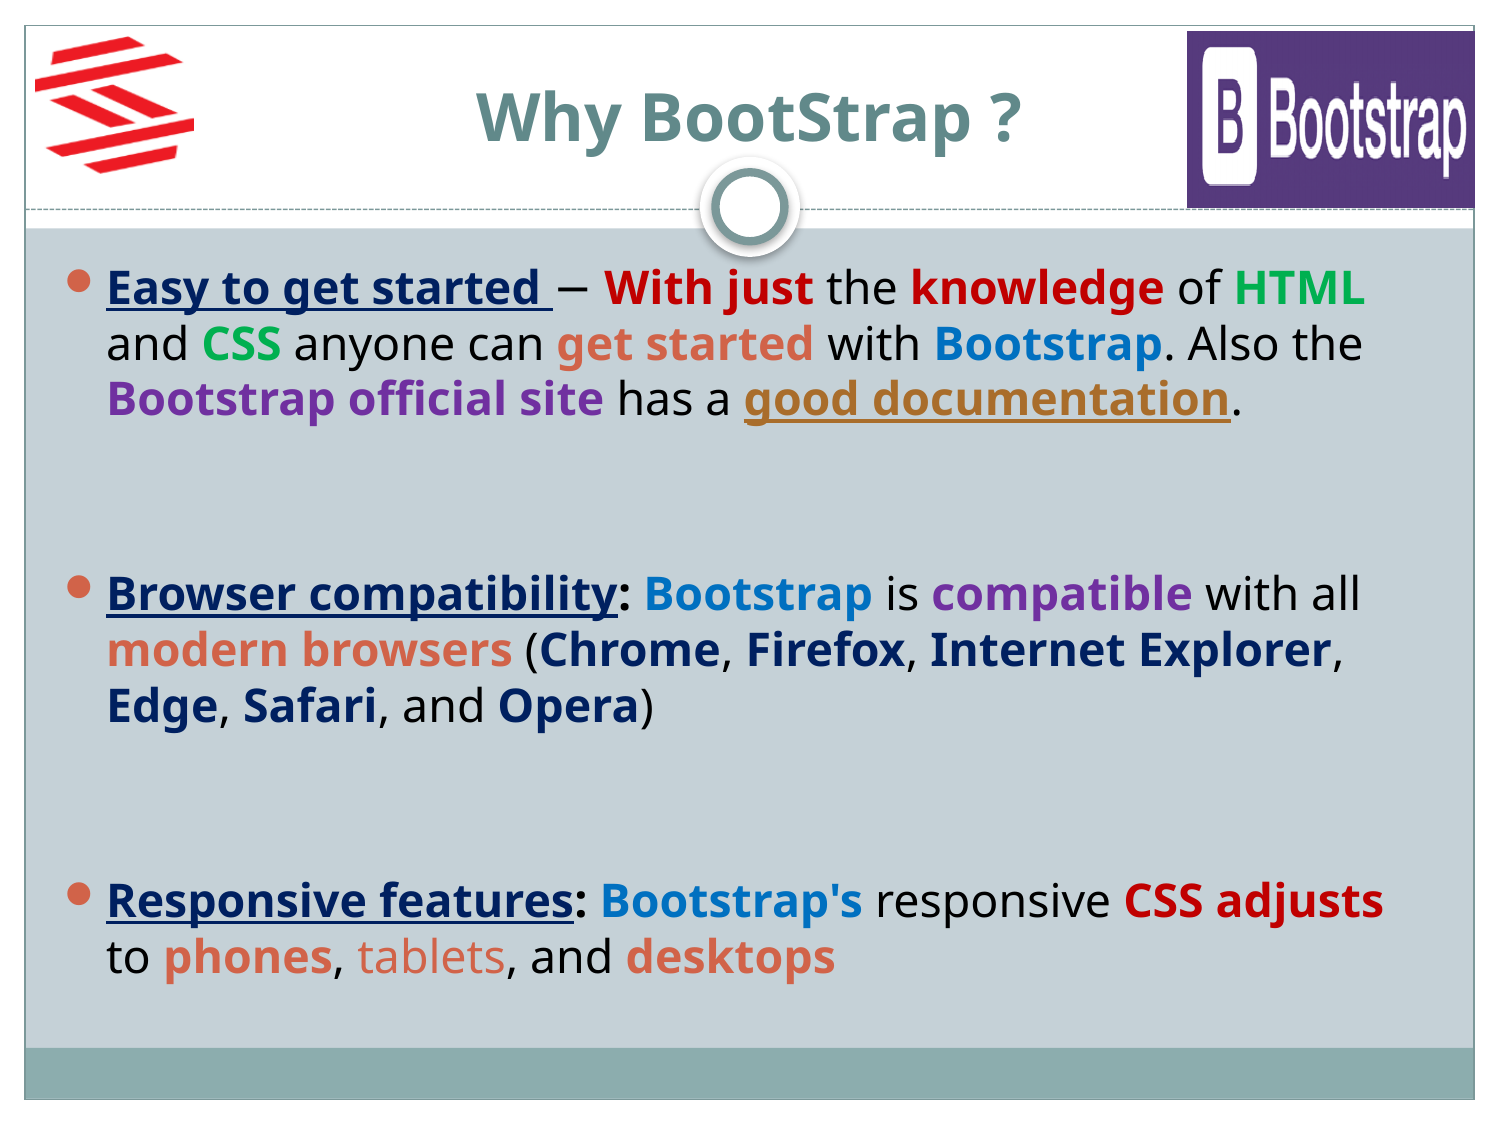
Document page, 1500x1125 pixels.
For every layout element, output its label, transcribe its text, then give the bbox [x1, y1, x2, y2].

picture [34, 34, 194, 180]
list Easy to get started − With just the knowledge of HTML and CSS anyone can get started with Bootstrap. Also the Bootstrap official site has a good documentation. Browser compatibility: Bootstrap is compatible with all modern browsers (Chrome, Firefox, Internet Explorer, Edge, Safari, and Opera) Responsive features: Bootstrap's responsive CSS adjusts to phones, tablets, and desktops [49, 250, 1445, 1001]
picture [1186, 31, 1475, 209]
title Why BootStrap ? [199, 37, 1180, 162]
